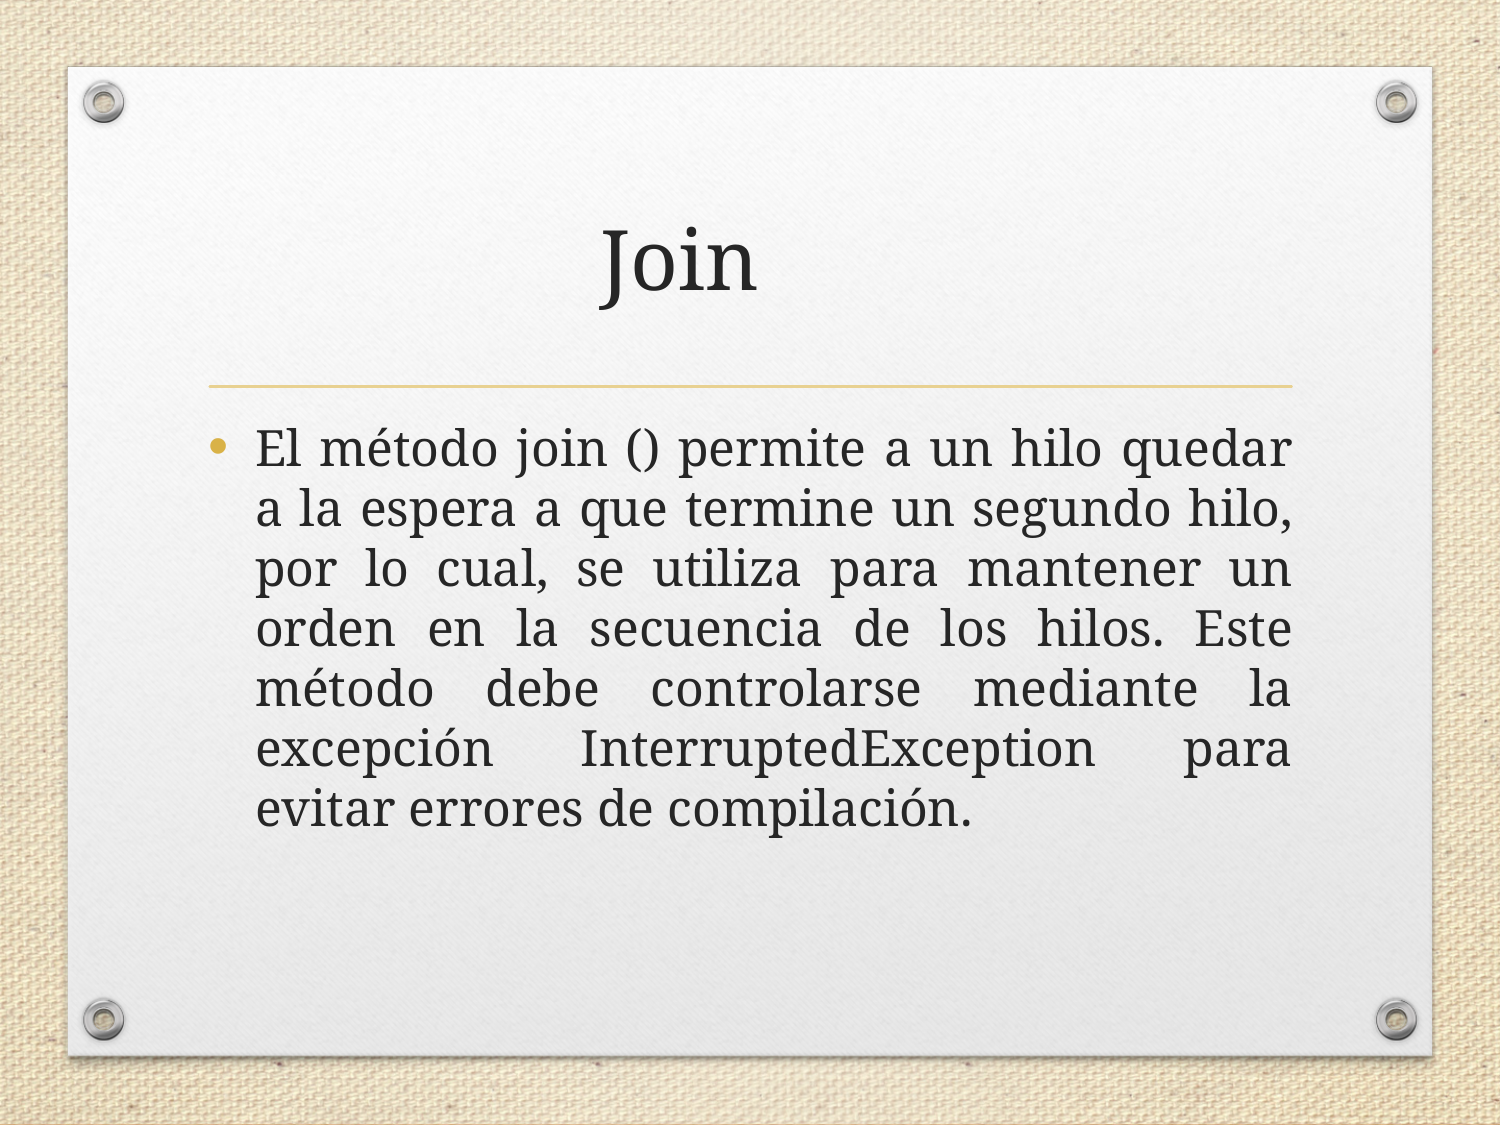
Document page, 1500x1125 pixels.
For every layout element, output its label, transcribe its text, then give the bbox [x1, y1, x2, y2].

list El método join () permite a un hilo quedar a la espera a que termine un segundo hilo, por lo cual, se utiliza para mantener un orden en la secuencia de los hilos. Este método debe controlarse mediante la excepción InterruptedException para evitar errores de compilación. [193, 408, 1309, 974]
picture [0, 0, 1500, 1125]
title Join [193, 150, 1309, 365]
